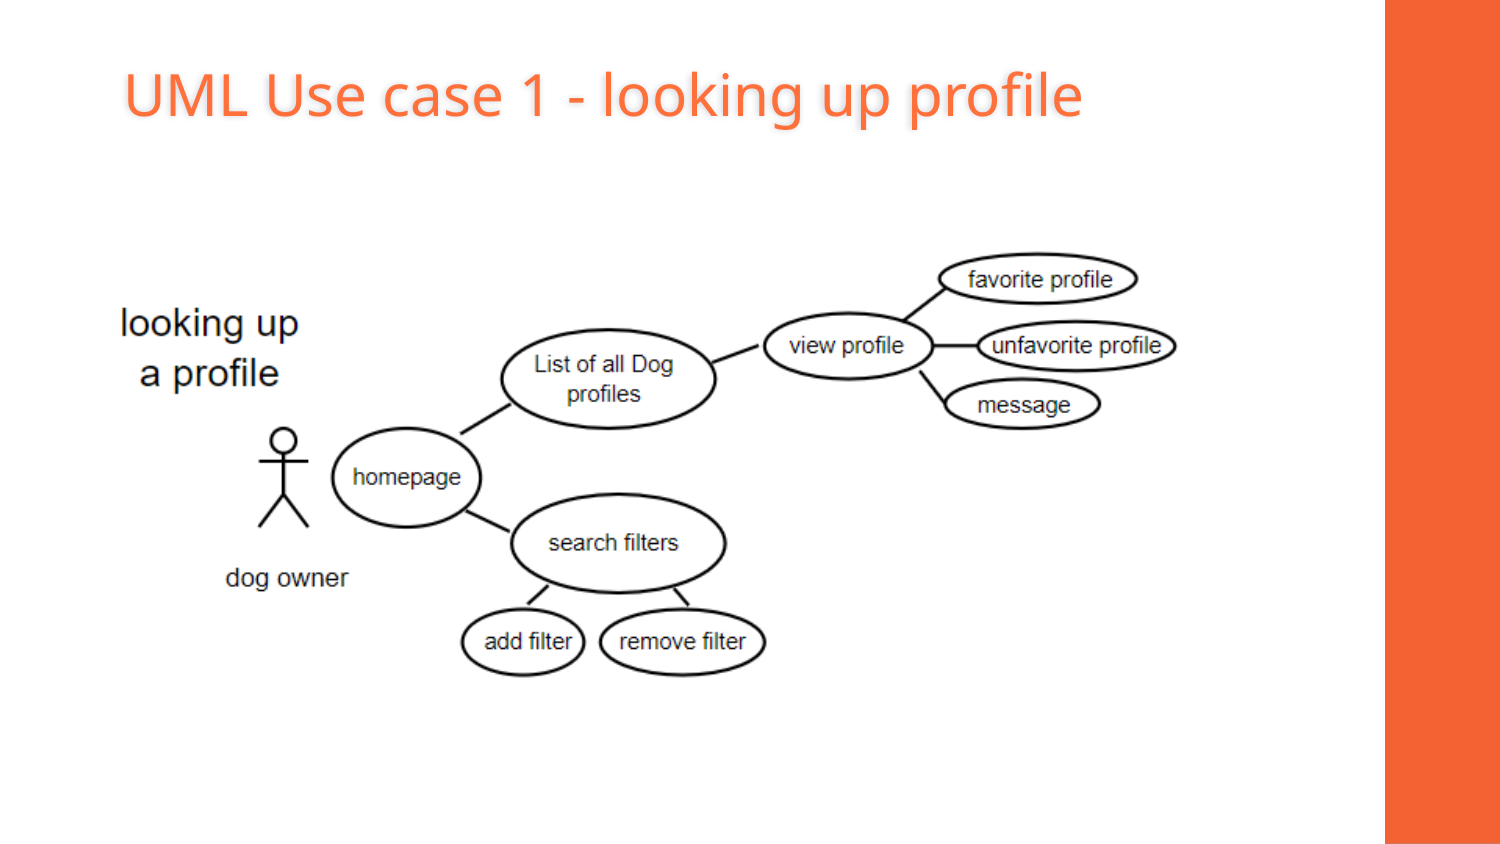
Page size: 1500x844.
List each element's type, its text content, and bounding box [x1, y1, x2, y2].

picture [24, 153, 1315, 767]
title UML Use case 1 - looking up profile [123, 63, 1304, 129]
